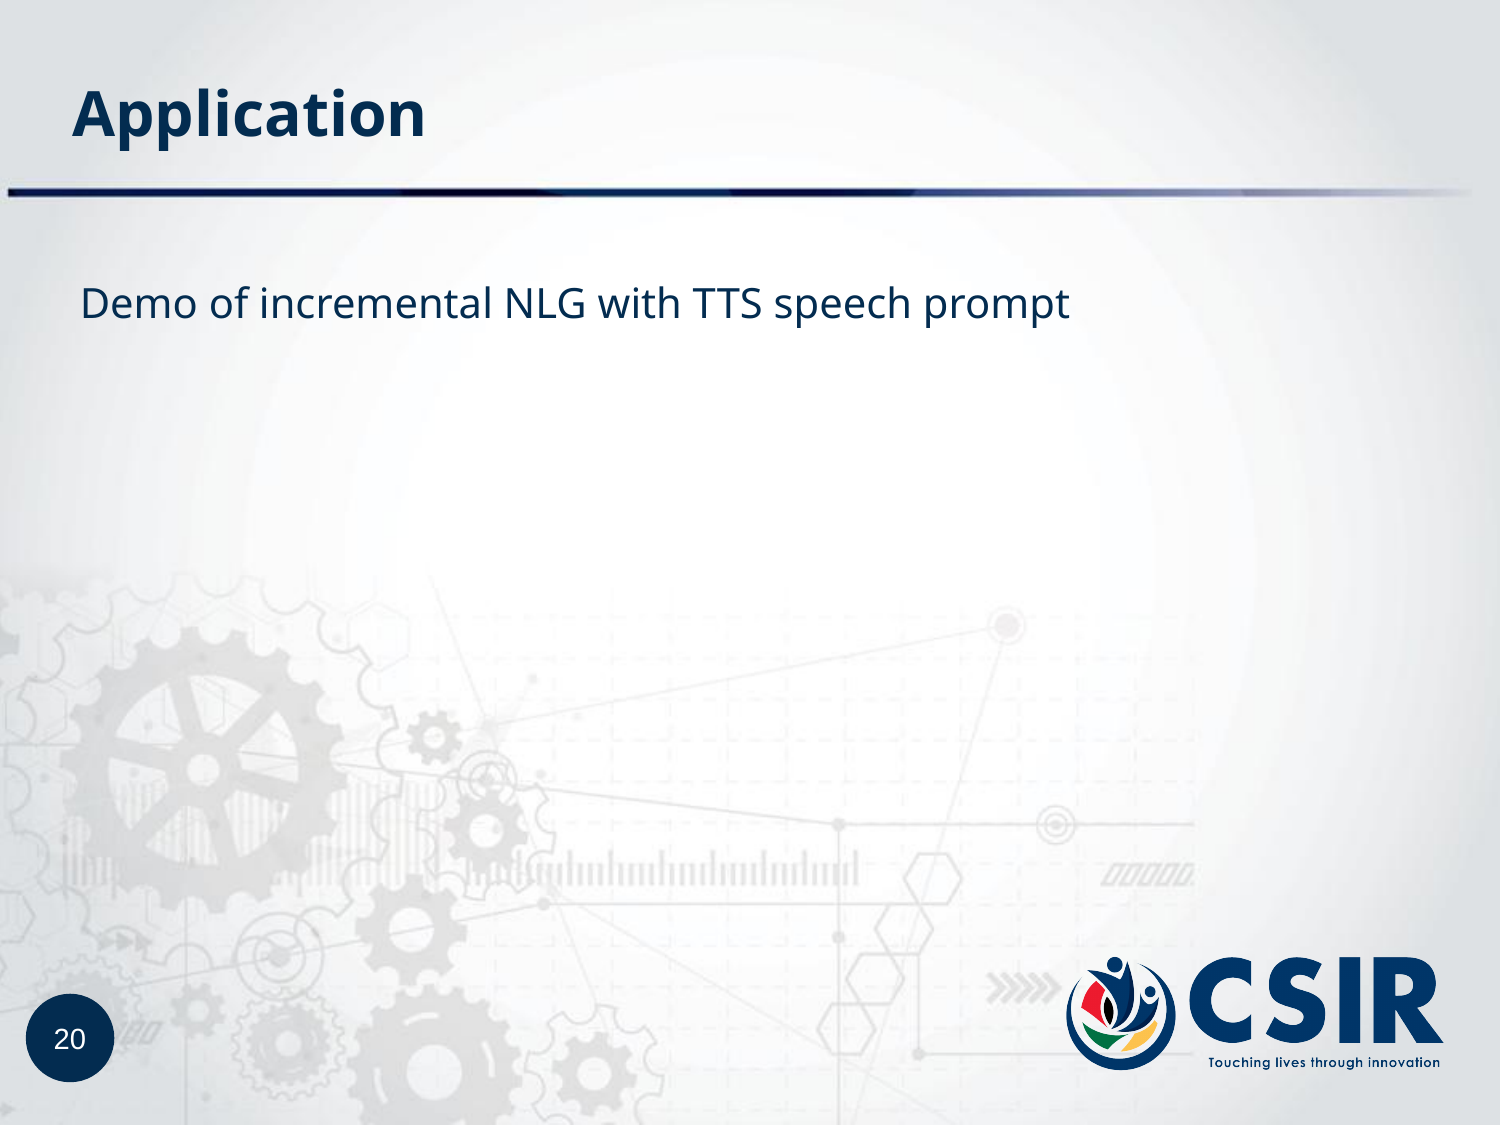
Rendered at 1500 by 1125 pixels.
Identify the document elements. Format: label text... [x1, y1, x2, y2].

picture [0, 0, 1500, 1125]
list Demo of incremental NLG with TTS speech prompt [64, 261, 1432, 945]
title Application [56, 32, 1407, 192]
